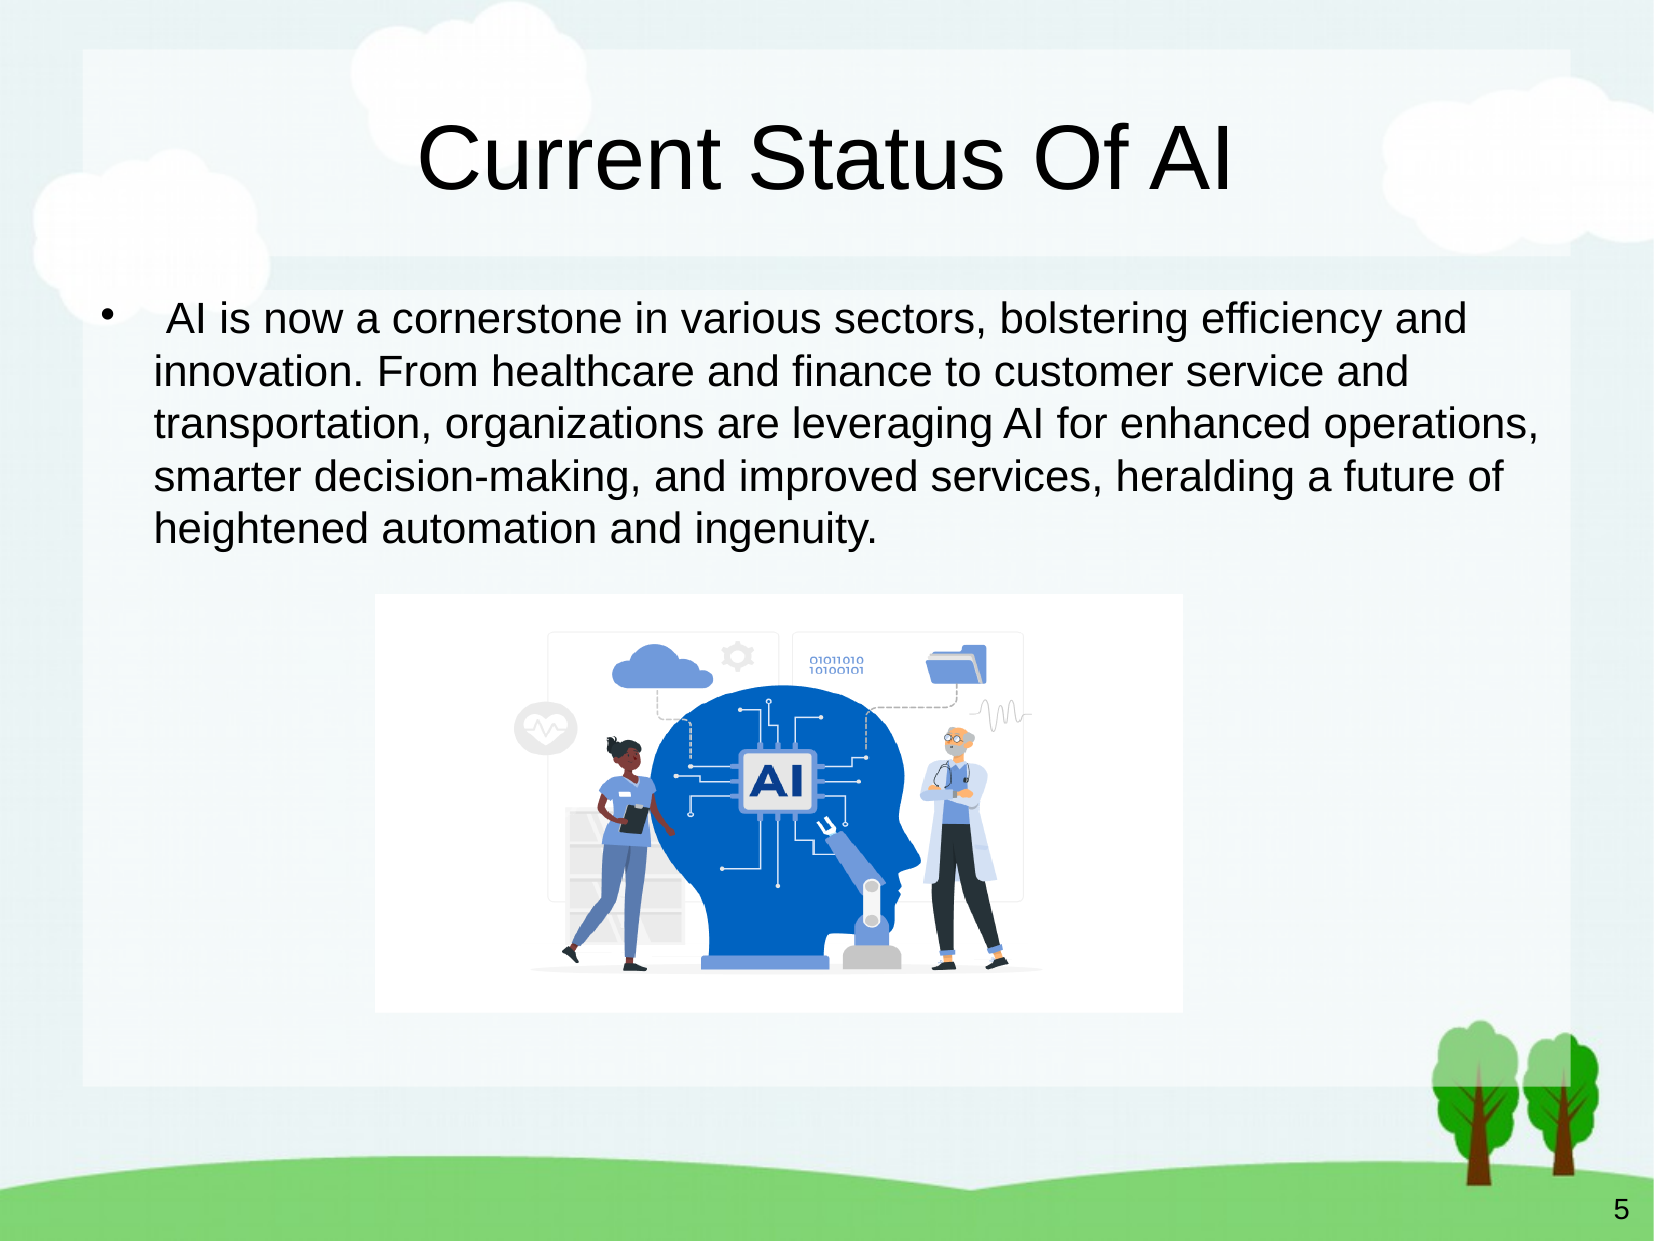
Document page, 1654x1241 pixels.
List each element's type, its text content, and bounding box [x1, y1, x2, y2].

list AI is now a cornerstone in various sectors, bolstering efficiency and innovation. From healthcare and finance to customer service and transportation, organizations are leveraging AI for enhanced operations, smarter decision-making, and improved services, heralding a future of heightened automation and ingenuity. [82, 290, 1571, 1087]
title Current Status Of AI [82, 49, 1571, 257]
picture [0, 0, 1654, 1241]
slide_number 5 [1244, 1190, 1630, 1241]
